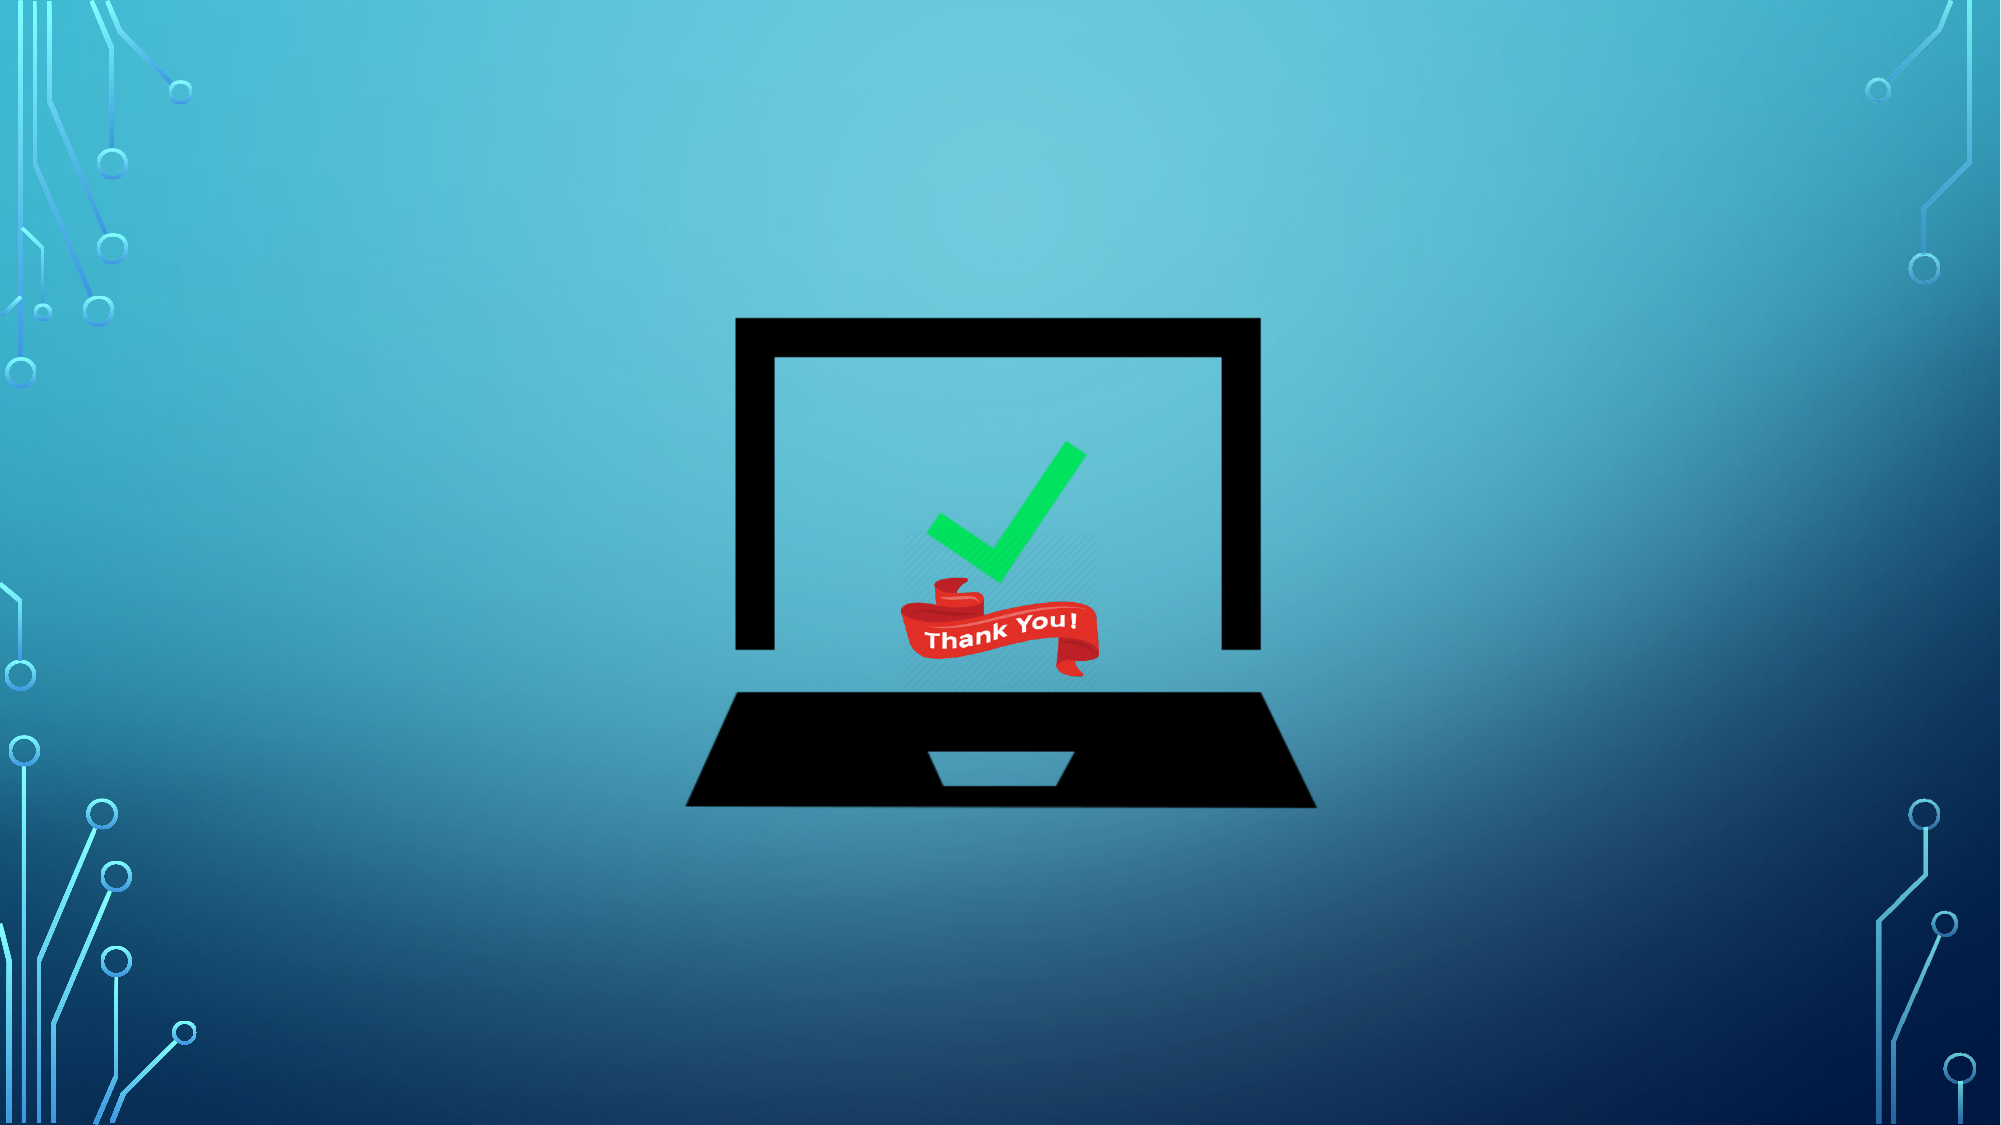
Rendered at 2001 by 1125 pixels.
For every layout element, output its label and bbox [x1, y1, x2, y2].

picture [641, 287, 1358, 838]
